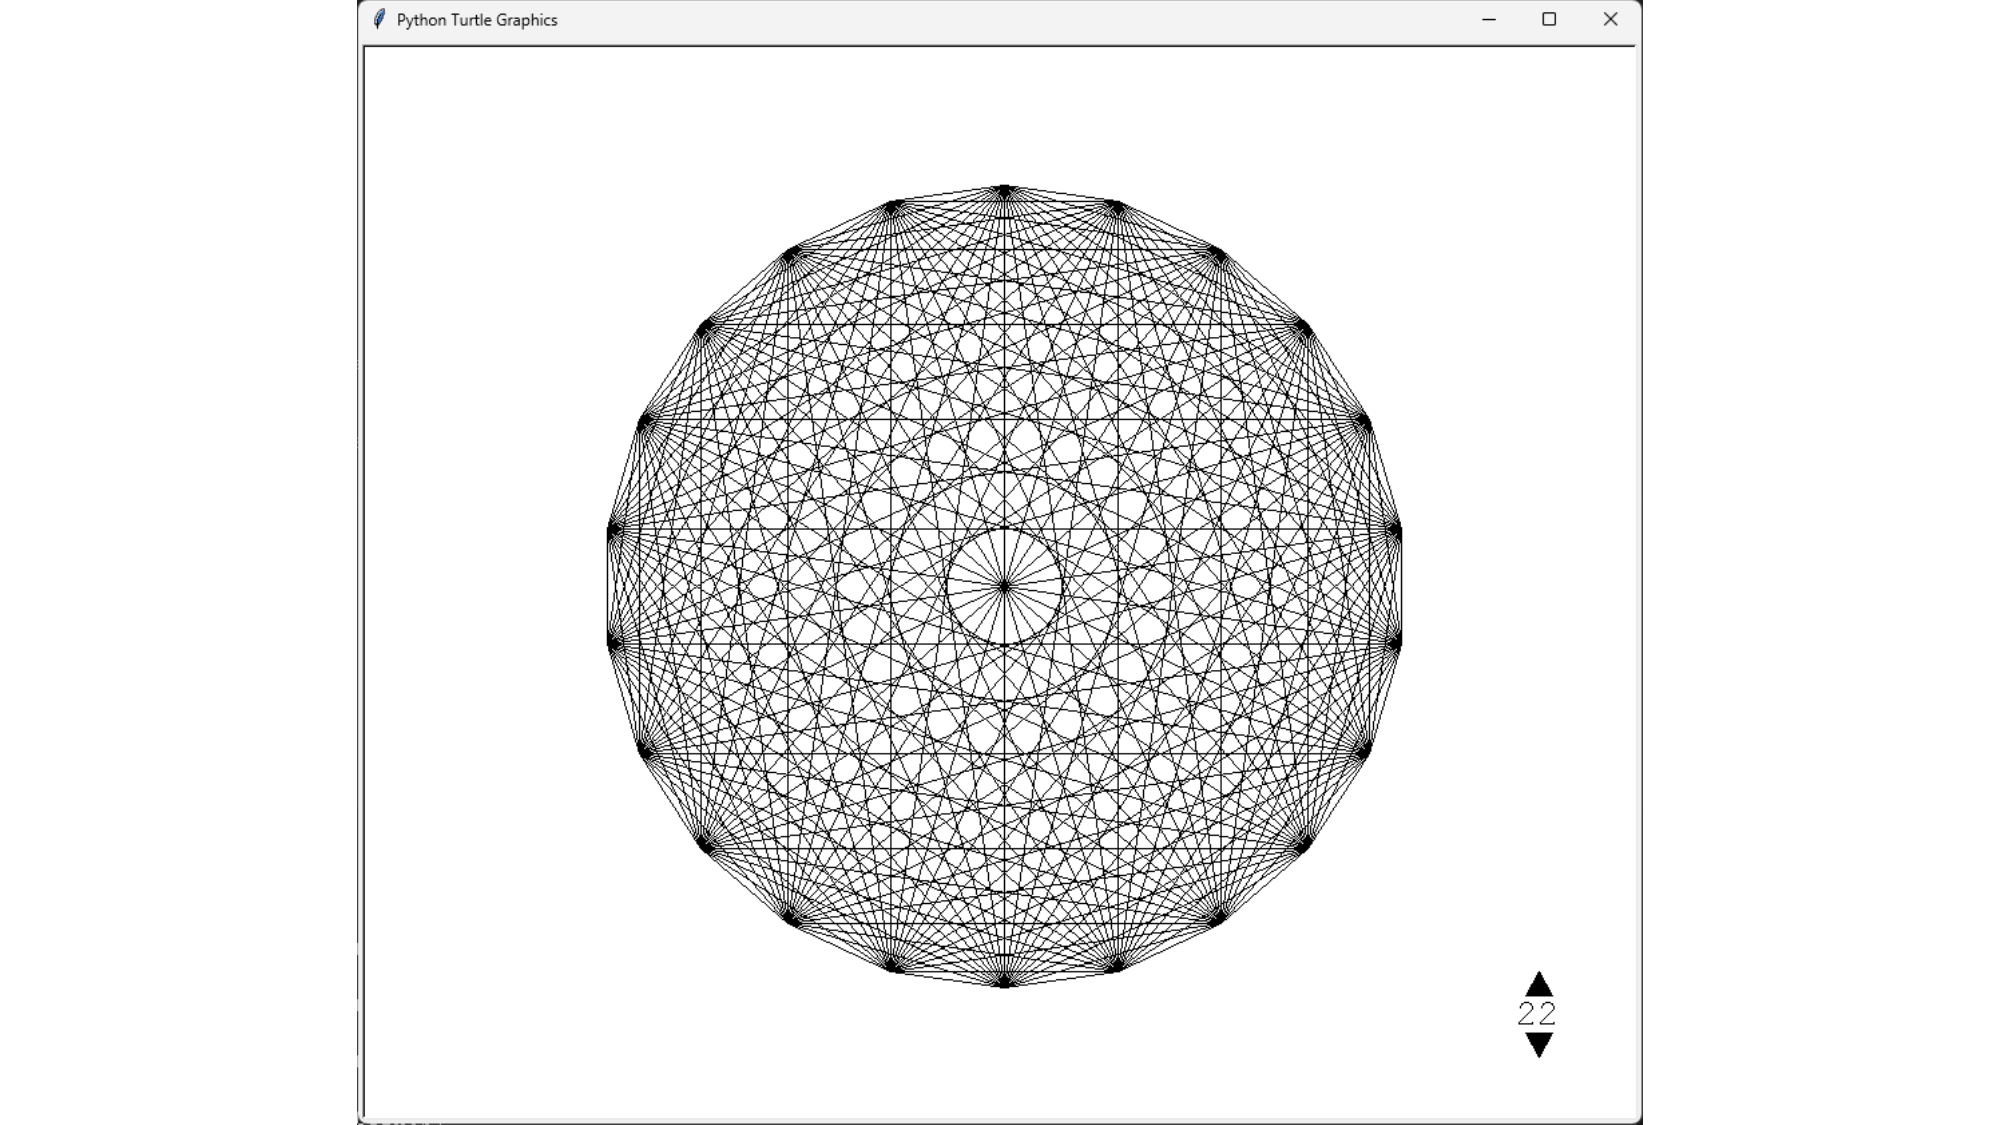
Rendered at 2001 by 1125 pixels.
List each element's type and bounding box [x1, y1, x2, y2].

picture [357, 0, 1643, 1125]
